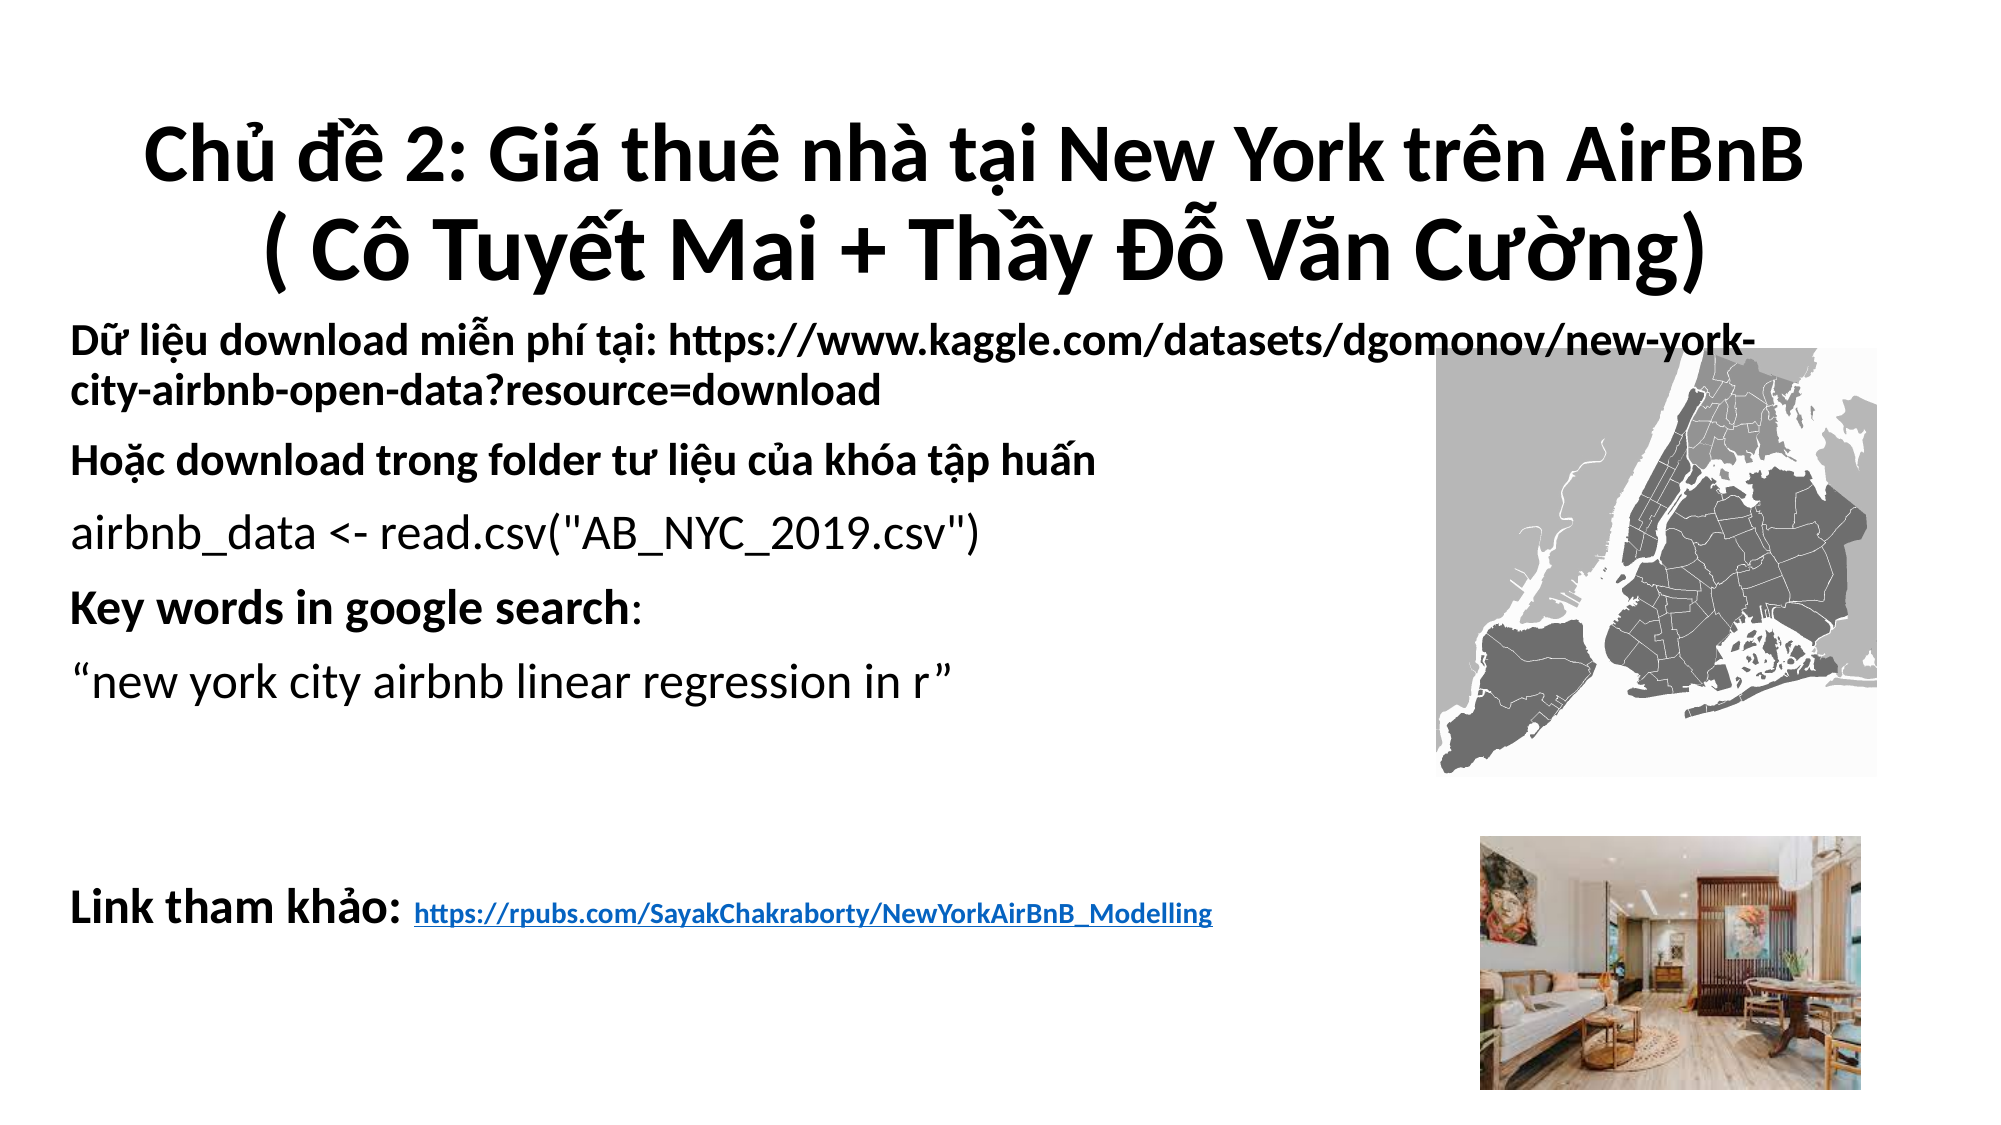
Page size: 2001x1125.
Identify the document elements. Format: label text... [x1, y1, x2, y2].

subtitle Dữ liệu download miễn phí tại: https://www.kaggle.com/datasets/dgomonov/new-york-city-airbnb-open-data?resource=download Hoặc download trong folder tư liệu của khóa tập huấn airbnb_data <- read.csv("AB_NYC_2019.csv") Key words in google search: “new york city airbnb linear regression in r” Link tham khảo: https://rpubs.com/SayakChakraborty/NewYorkAirBnB_Modelling [55, 308, 1846, 1090]
title Chủ đề 2: Giá thuê nhà tại New York trên AirBnB ( Cô Tuyết Mai + Thầy Đỗ Văn Cường) [125, 12, 1846, 308]
picture [1436, 347, 1877, 777]
picture [1479, 835, 1861, 1090]
